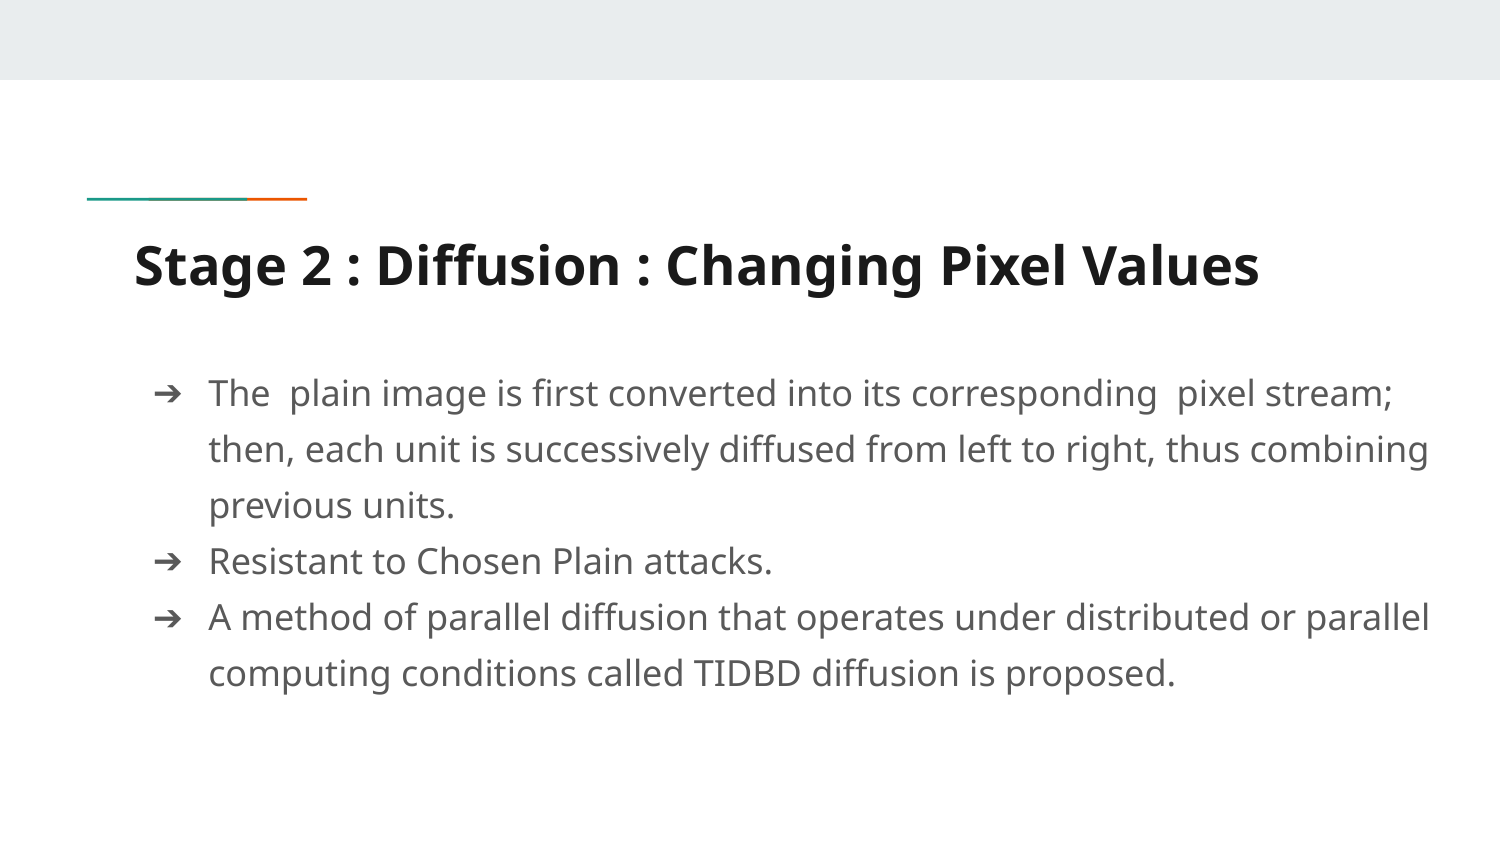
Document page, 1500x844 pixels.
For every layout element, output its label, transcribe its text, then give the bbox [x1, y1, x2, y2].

title Stage 2 : Diffusion : Changing Pixel Values [119, 216, 1316, 335]
list The plain image is first converted into its corresponding pixel stream; then, each unit is successively diffused from left to right, thus combining previous units. Resistant to Chosen Plain attacks. A method of parallel diffusion that operates under distributed or parallel computing conditions called TIDBD diffusion is proposed. [118, 342, 1484, 789]
